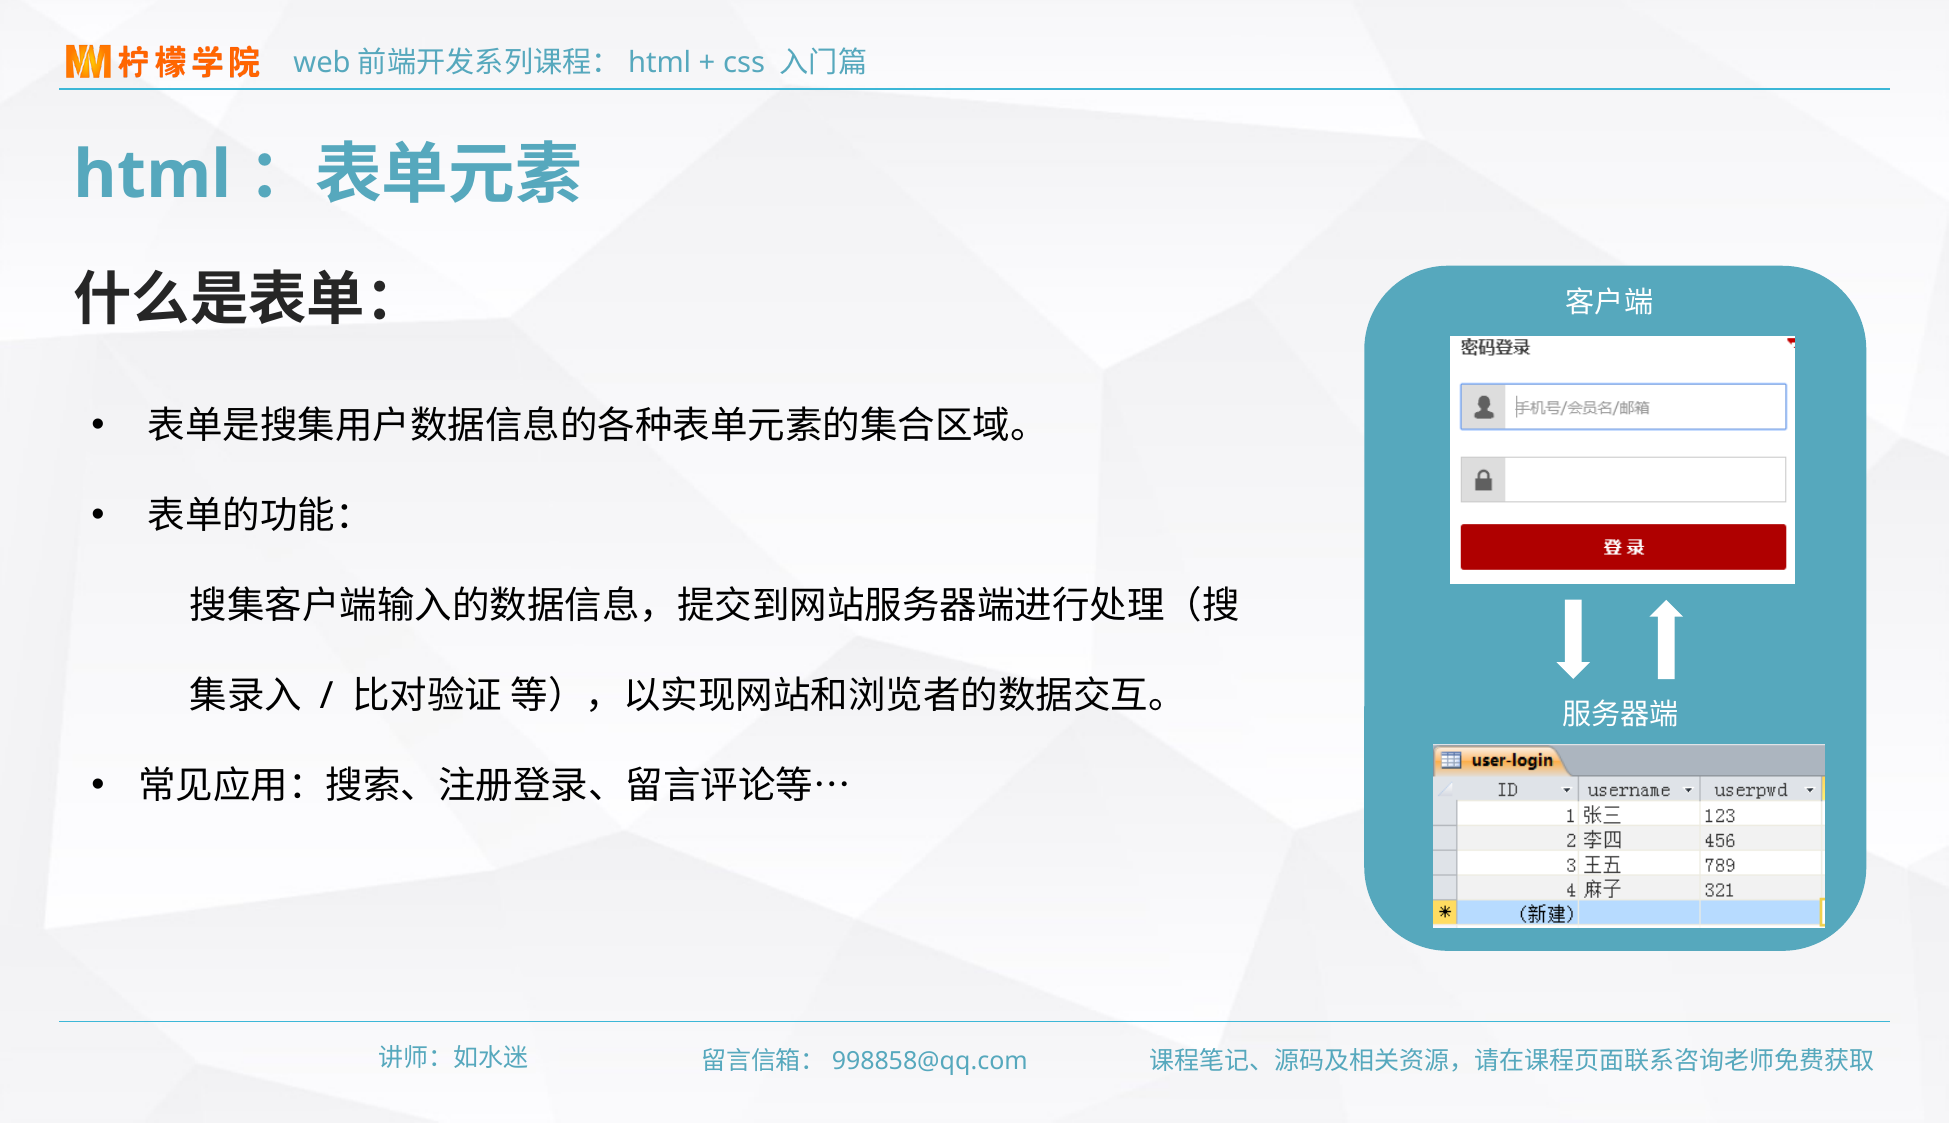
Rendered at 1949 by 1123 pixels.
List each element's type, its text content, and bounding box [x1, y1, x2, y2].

text_box 服务器端 [1547, 687, 1695, 738]
text_box 表单是搜集用户数据信息的各种表单元素的集合区域。 表单的功能： 搜集客户端输入的数据信息，提交到网站服务器端进行处理（搜集录入 / 比对验证 等），以实现网站和浏览者的数据交互。 常见应用：搜索、注册登录、留言评论等… [76, 348, 1270, 814]
text_box [1646, 597, 1687, 683]
text_box [1360, 262, 1870, 955]
text_box [1553, 597, 1594, 683]
picture [0, 0, 1949, 1123]
text_box html：表单元素 [59, 123, 1890, 219]
text_box 客户端 [1550, 275, 1669, 326]
text_box 什么是表单： [59, 253, 1058, 339]
